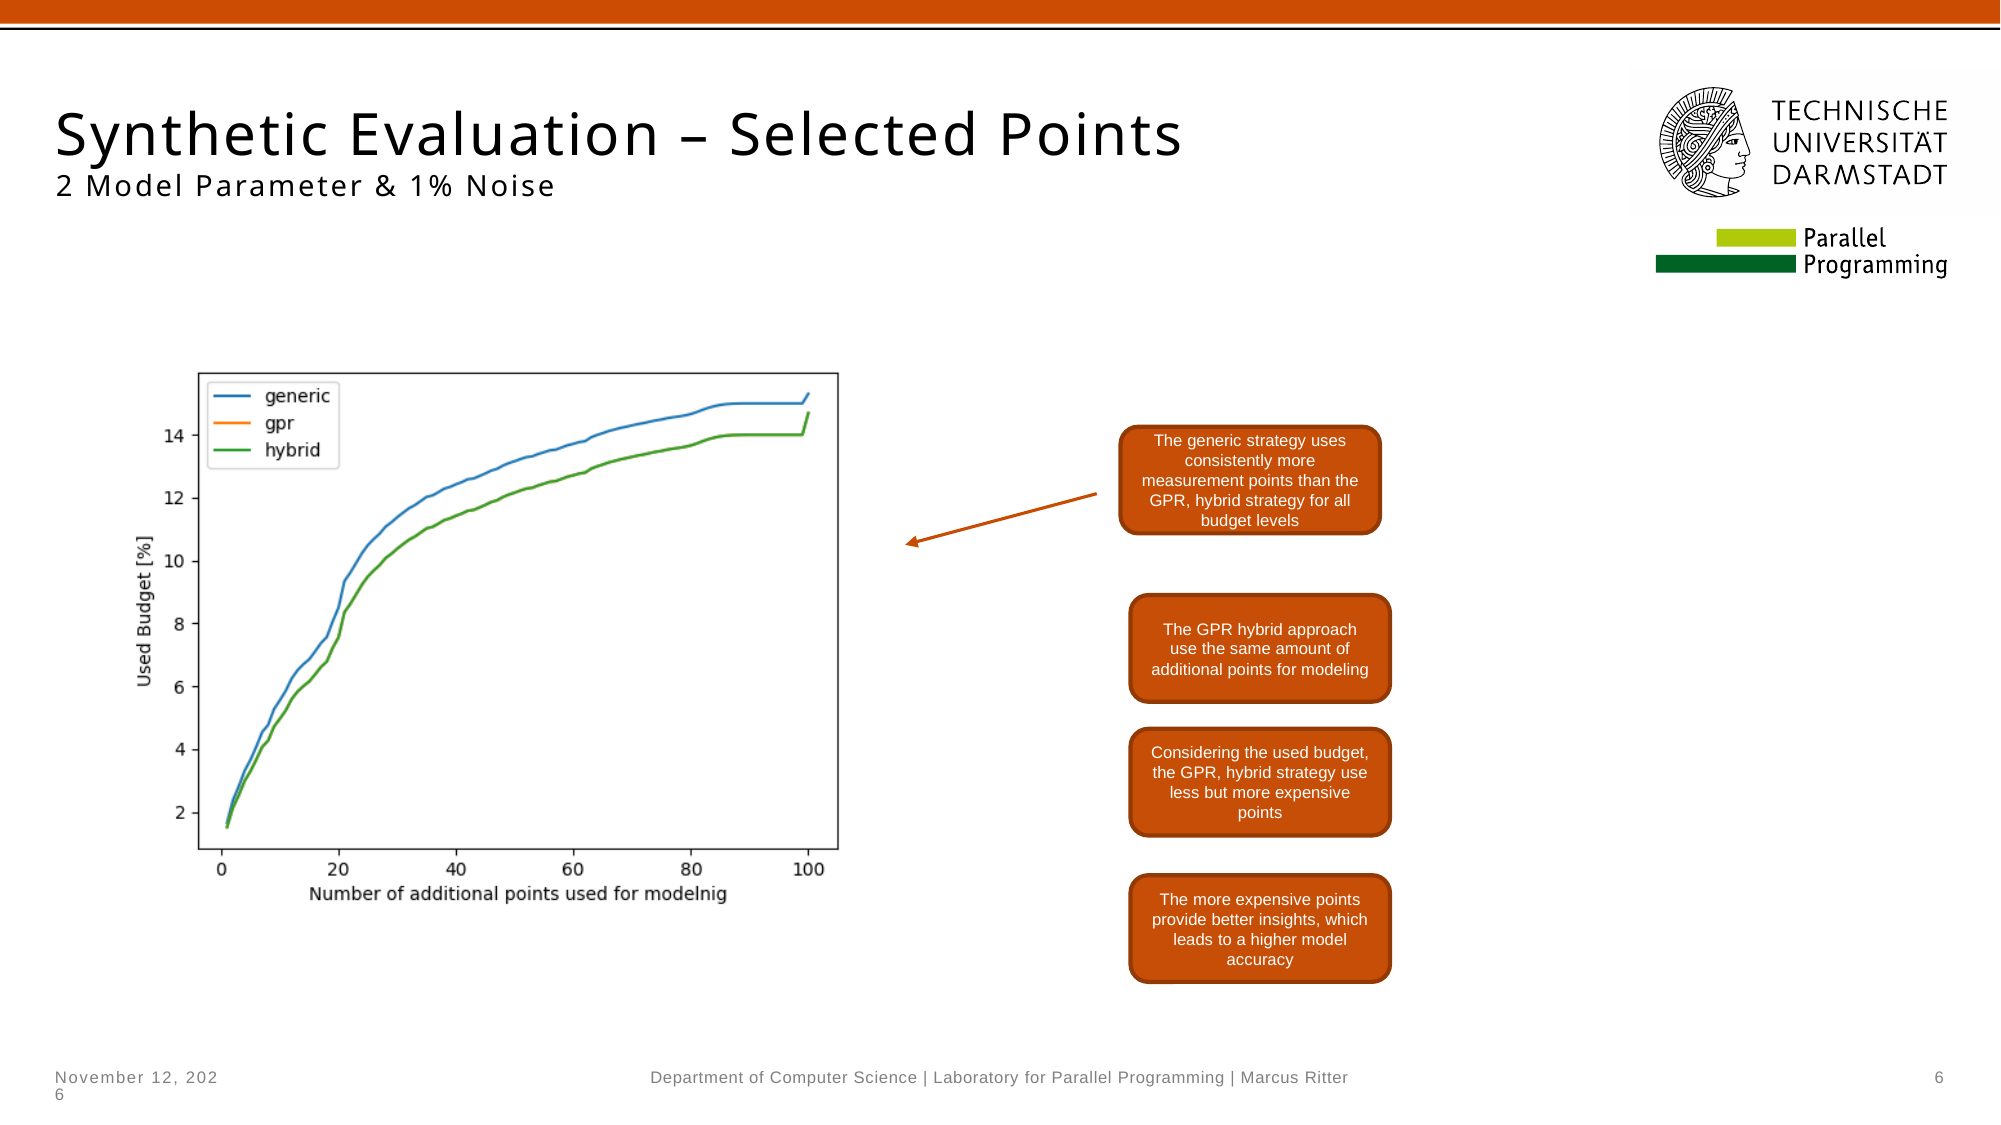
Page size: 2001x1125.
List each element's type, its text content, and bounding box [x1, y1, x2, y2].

footer Department of Computer Science | Laboratory for Parallel Programming | Marcus Ritter [232, 1059, 1768, 1094]
text_box Considering the used budget, the GPR, hybrid strategy use less but more expensive points [1128, 726, 1393, 838]
text_box The more expensive points provide better insights, which leads to a higher model accuracy [1128, 873, 1393, 985]
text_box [904, 493, 1098, 545]
text_box The generic strategy uses consistently more measurement points than the GPR, hybrid strategy for all budget levels [1118, 424, 1383, 536]
picture [95, 298, 920, 917]
slide_number 6 [1863, 1059, 1944, 1094]
text_box The GPR hybrid approach use the same amount of additional points for modeling [1128, 592, 1393, 704]
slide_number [55, 1059, 232, 1094]
title Synthetic Evaluation – Selected Points 2 Model Parameter & 1% Noise [55, 90, 1630, 299]
